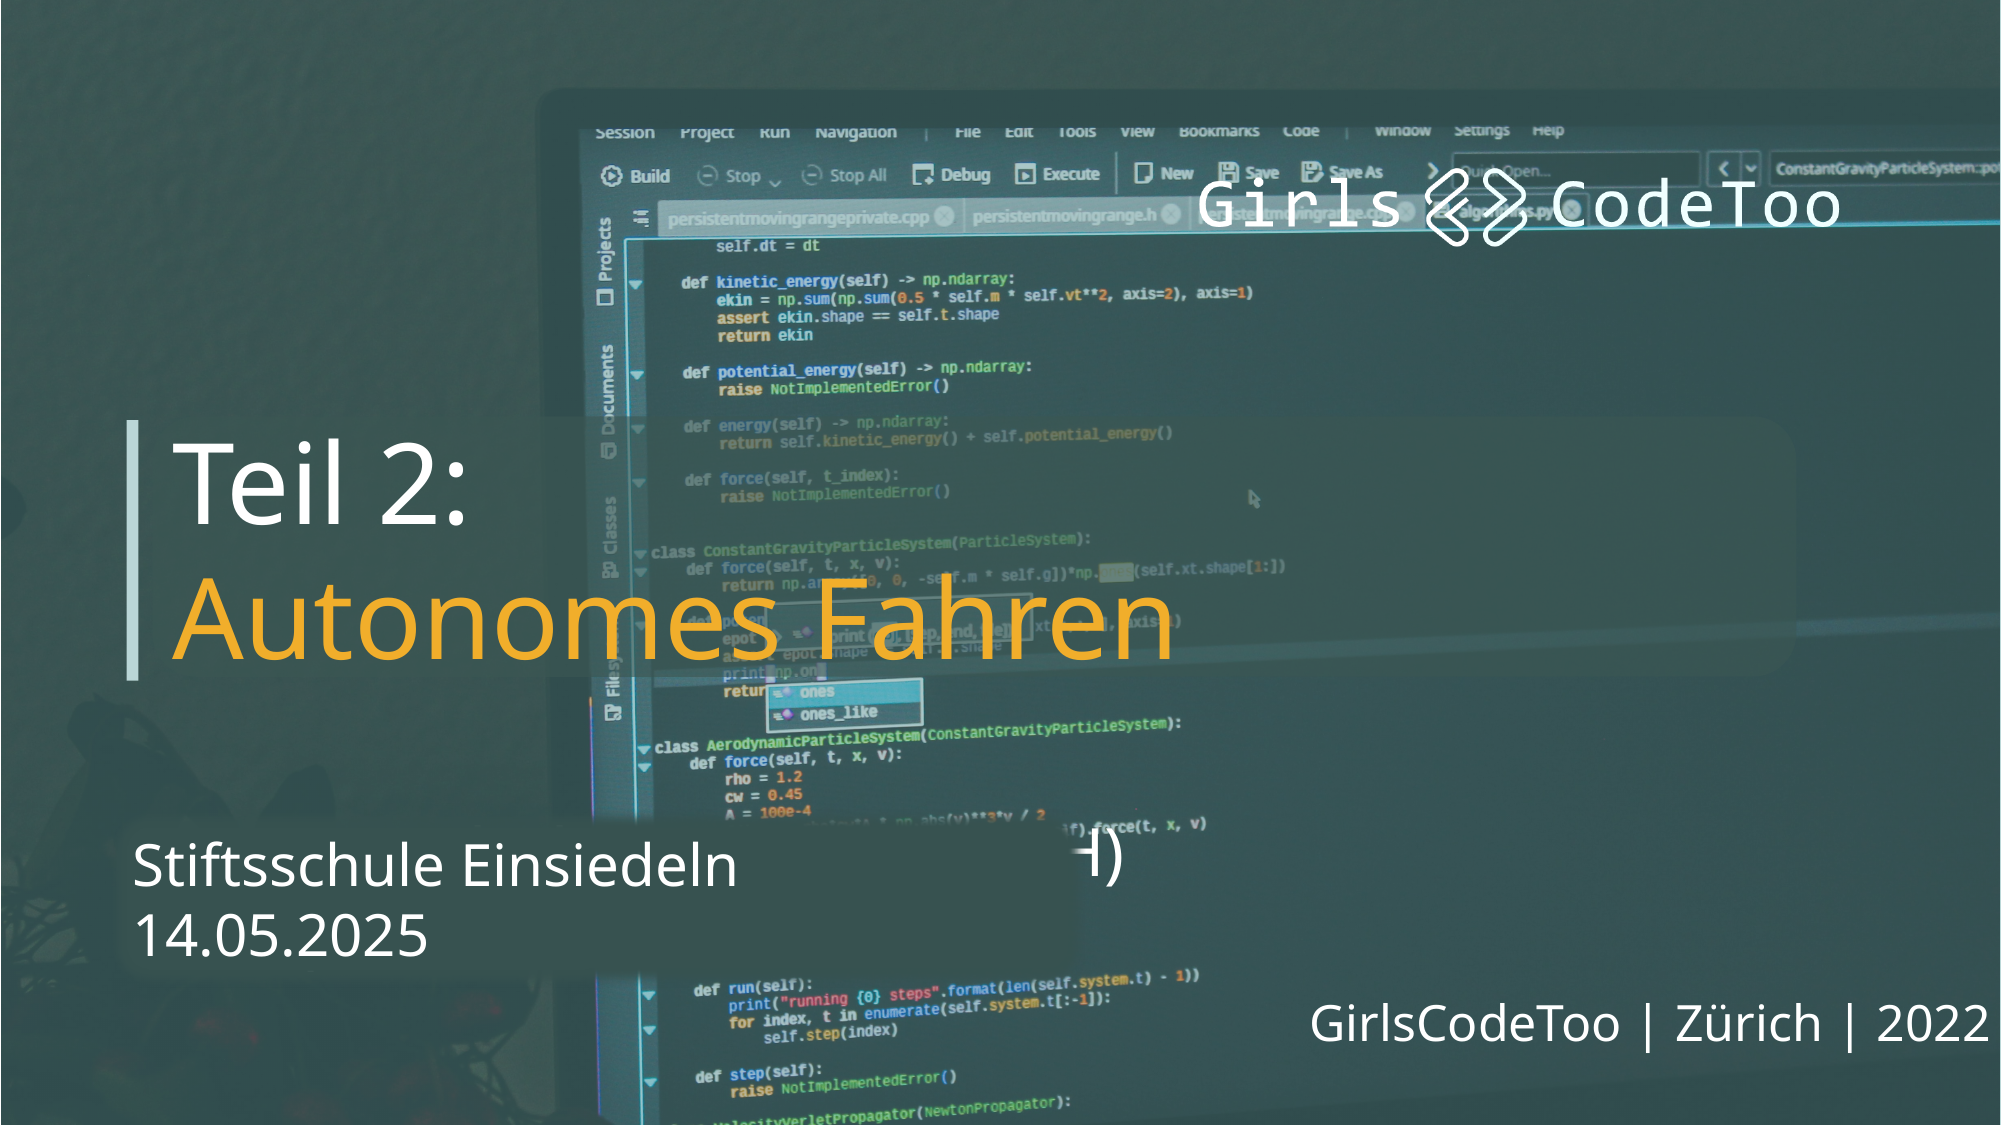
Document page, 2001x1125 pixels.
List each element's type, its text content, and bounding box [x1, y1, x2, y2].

text_box Stiftsschule Einsiedeln 14.05.2025 [124, 824, 1072, 973]
title Teil 2: Autonomes Fahren [152, 416, 1957, 677]
